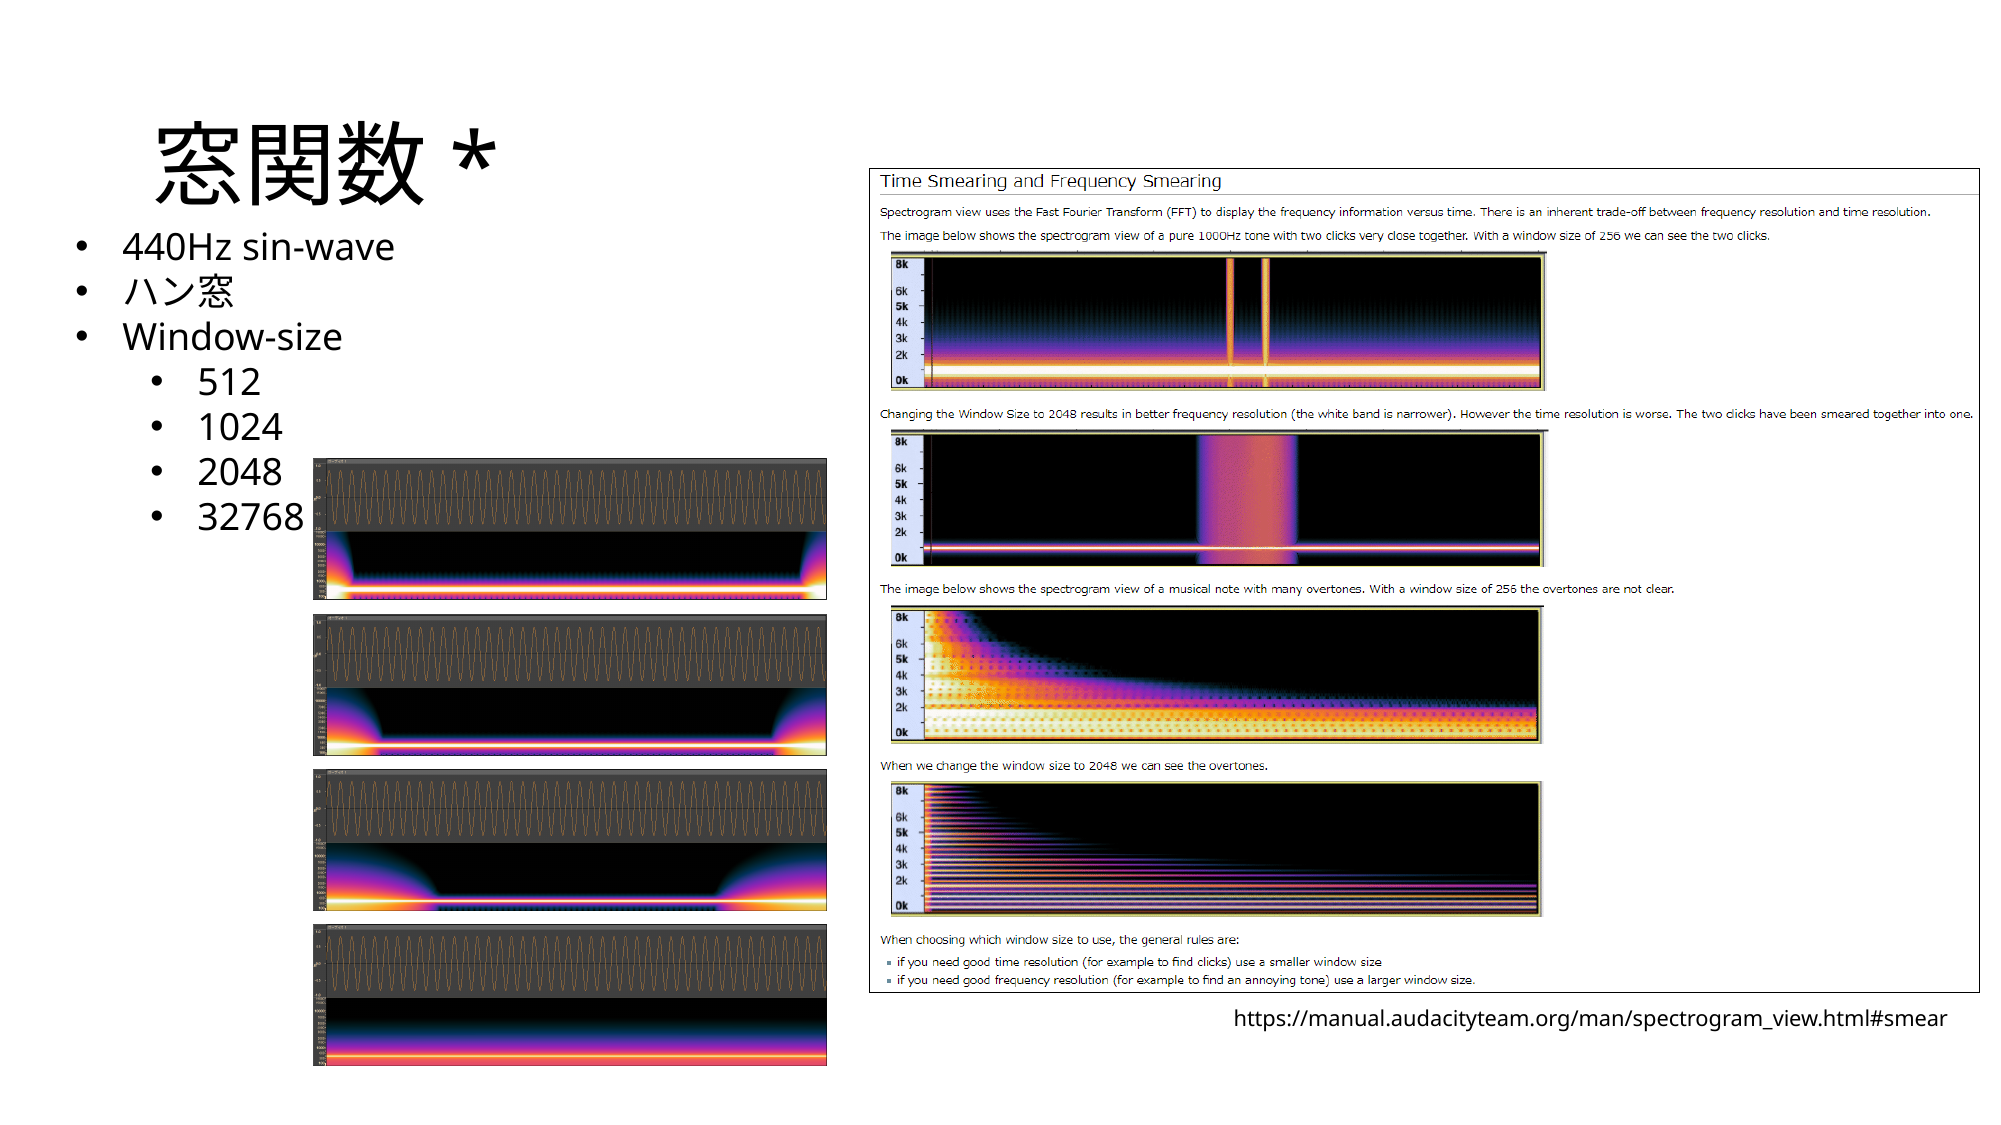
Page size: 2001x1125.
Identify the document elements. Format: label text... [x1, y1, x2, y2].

picture [313, 614, 827, 756]
title 窓関数* [137, 59, 1863, 278]
text_box 440Hz sin-wave ハン窓 Window-size 512 1024 2048 32768 [60, 216, 741, 546]
picture [313, 458, 827, 600]
picture [313, 769, 827, 911]
text_box https://manual.audacityteam.org/man/spectrogram_view.html#smear [1218, 997, 2000, 1038]
picture [313, 924, 827, 1066]
picture [869, 168, 1980, 992]
